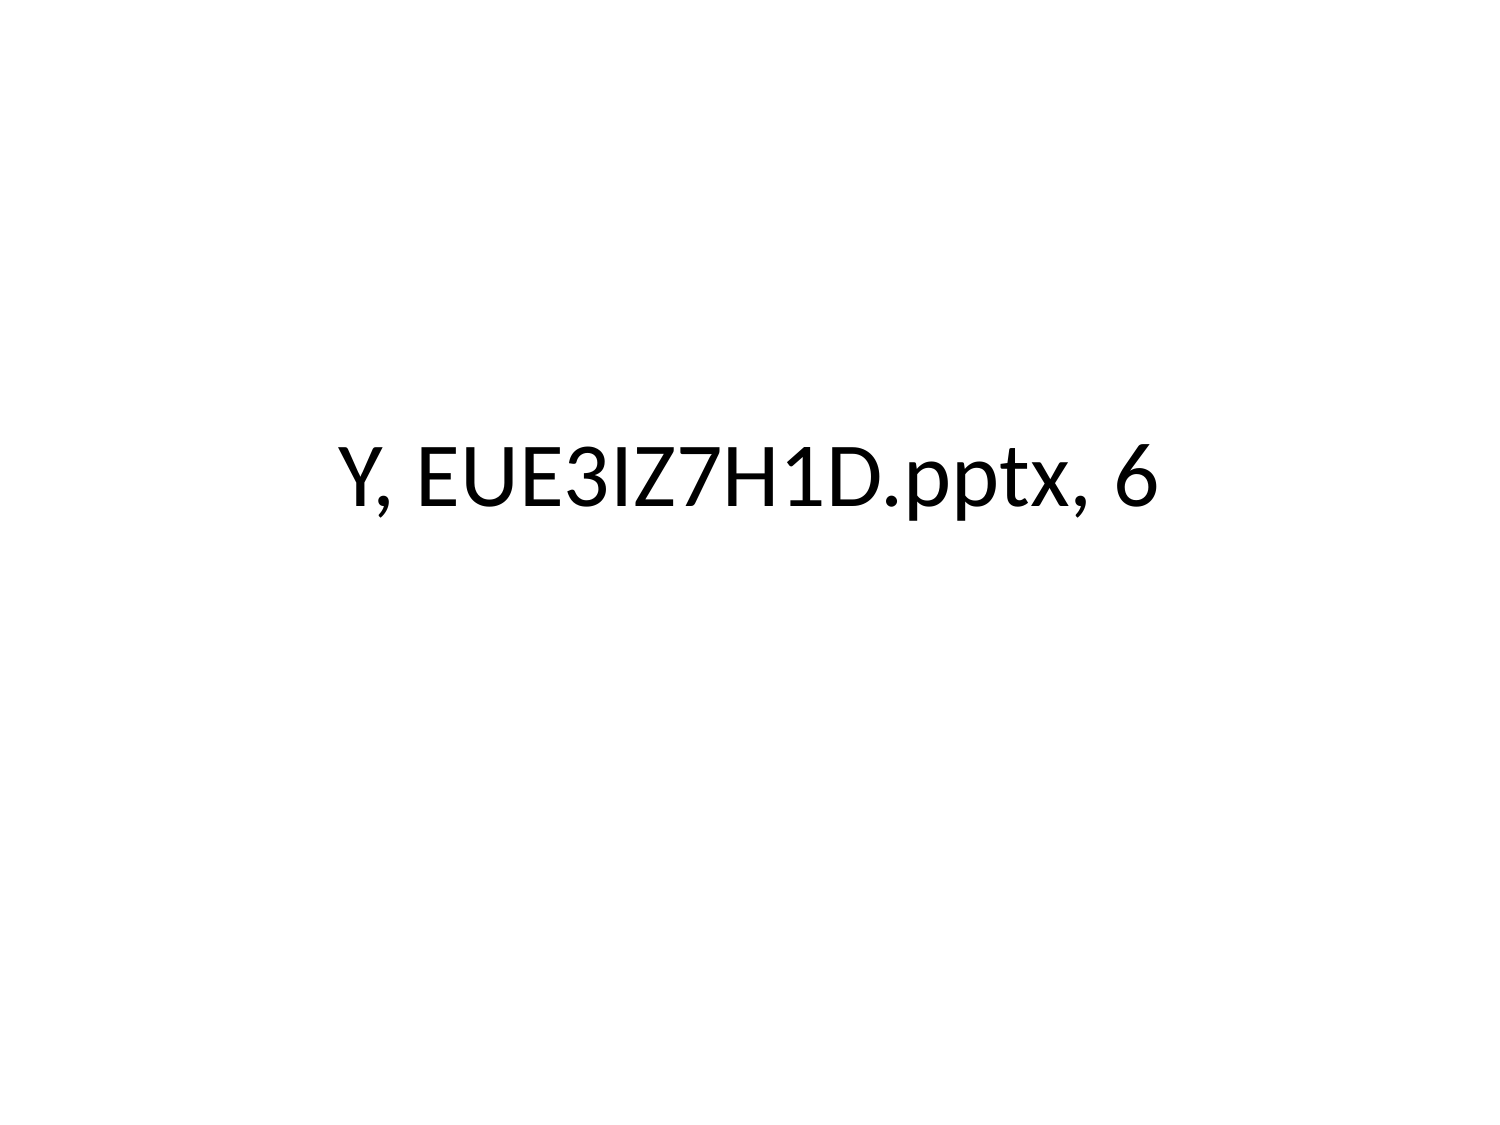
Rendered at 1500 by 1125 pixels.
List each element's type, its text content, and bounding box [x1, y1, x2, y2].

title Y, EUE3IZ7H1D.pptx, 6 [112, 349, 1388, 591]
